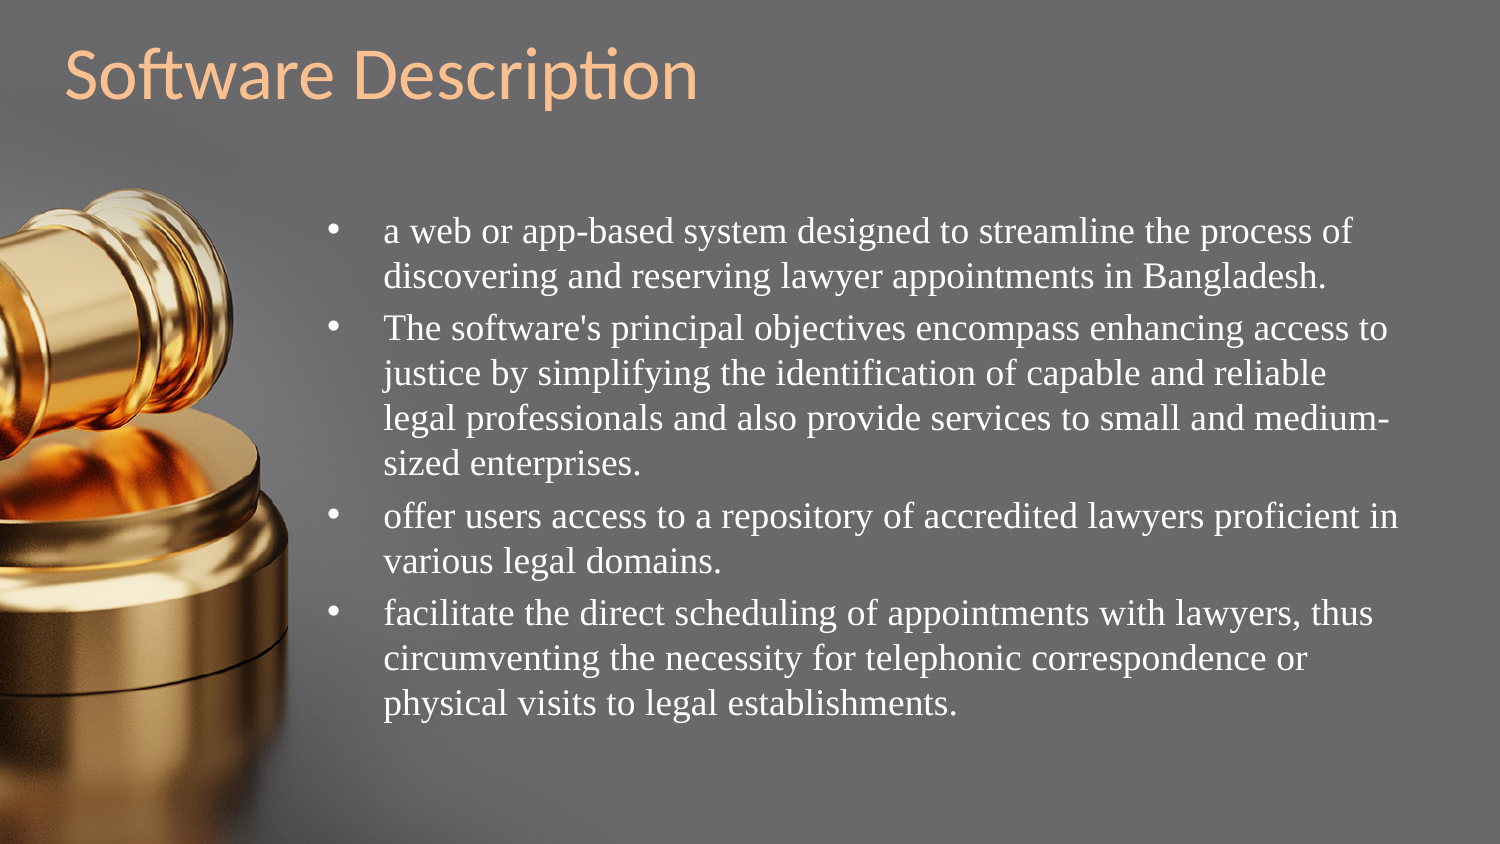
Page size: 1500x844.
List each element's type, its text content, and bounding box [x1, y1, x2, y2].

list a web or app-based system designed to streamline the process of discovering and reserving lawyer appointments in Bangladesh. The software's principal objectives encompass enhancing access to justice by simplifying the identification of capable and reliable legal professionals and also provide services to small and medium-sized enterprises. offer users access to a repository of accredited lawyers proficient in various legal domains. facilitate the direct scheduling of appointments with lawyers, thus circumventing the necessity for telephonic correspondence or physical visits to legal establishments. [312, 198, 1424, 774]
title Software Description [49, 10, 1157, 130]
picture [0, 0, 1500, 844]
